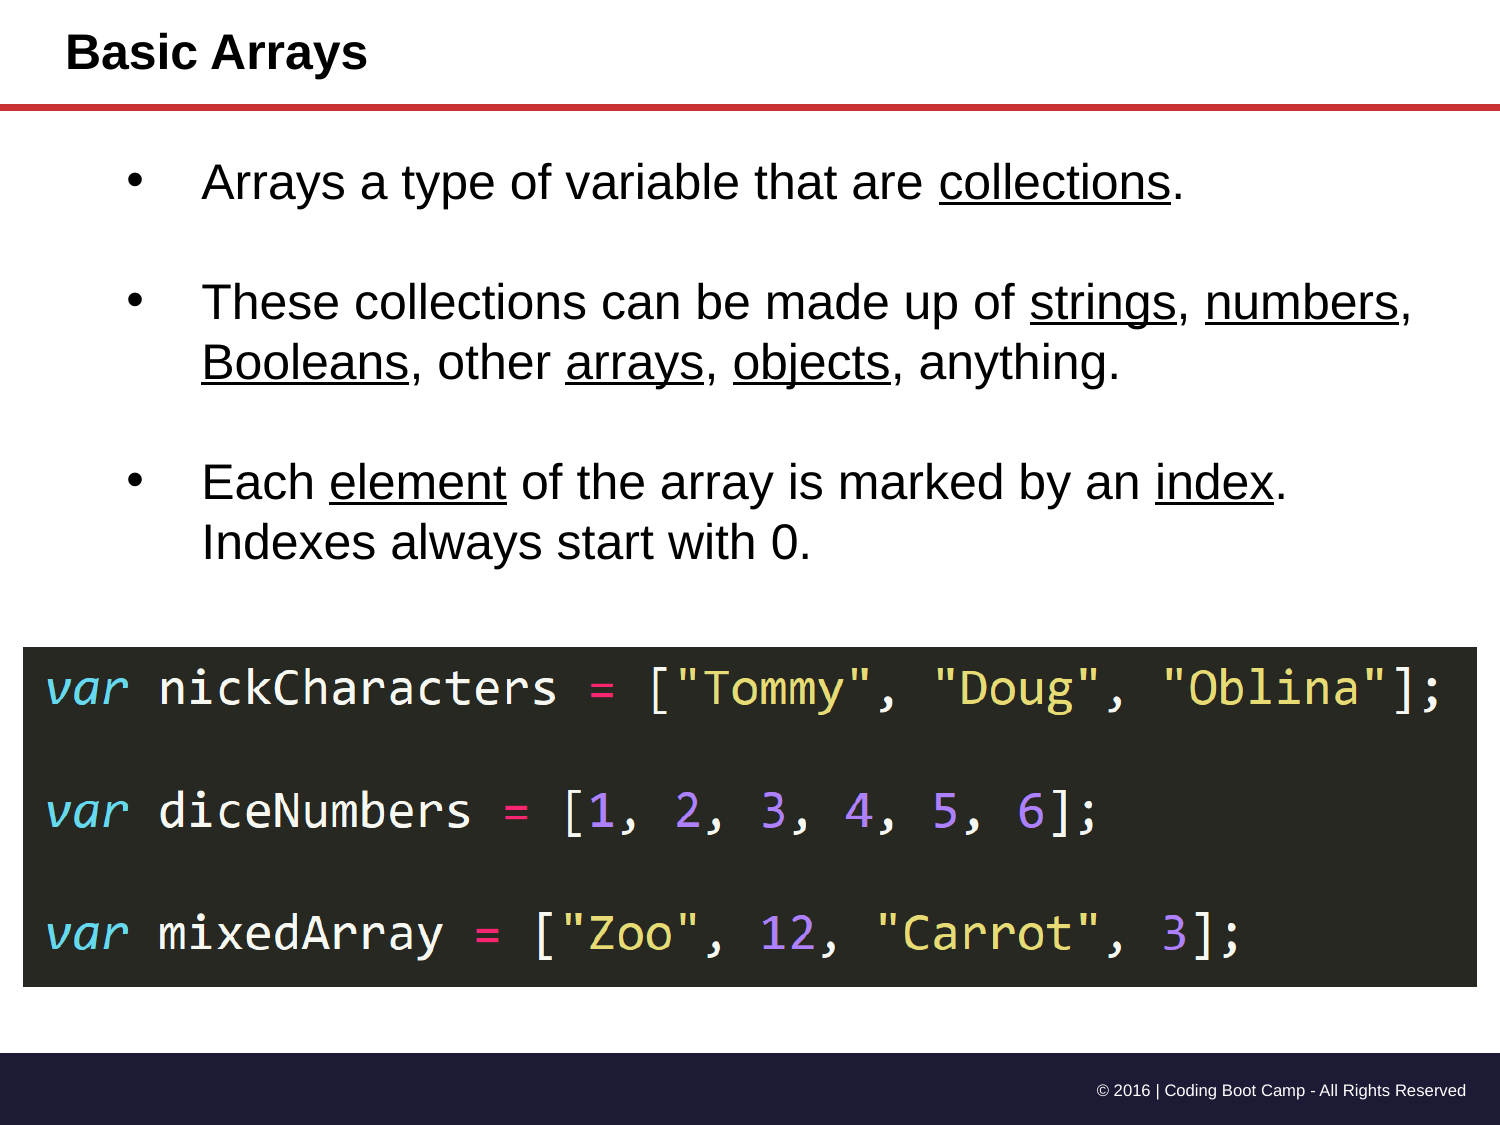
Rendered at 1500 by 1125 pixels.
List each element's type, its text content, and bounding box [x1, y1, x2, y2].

text_box Arrays a type of variable that are collections. These collections can be made up of strings, numbers, Booleans, other arrays, objects, anything. Each element of the array is marked by an index. Indexes always start with 0. [73, 142, 1483, 593]
picture [23, 647, 1477, 987]
title Basic Arrays [50, 0, 948, 108]
